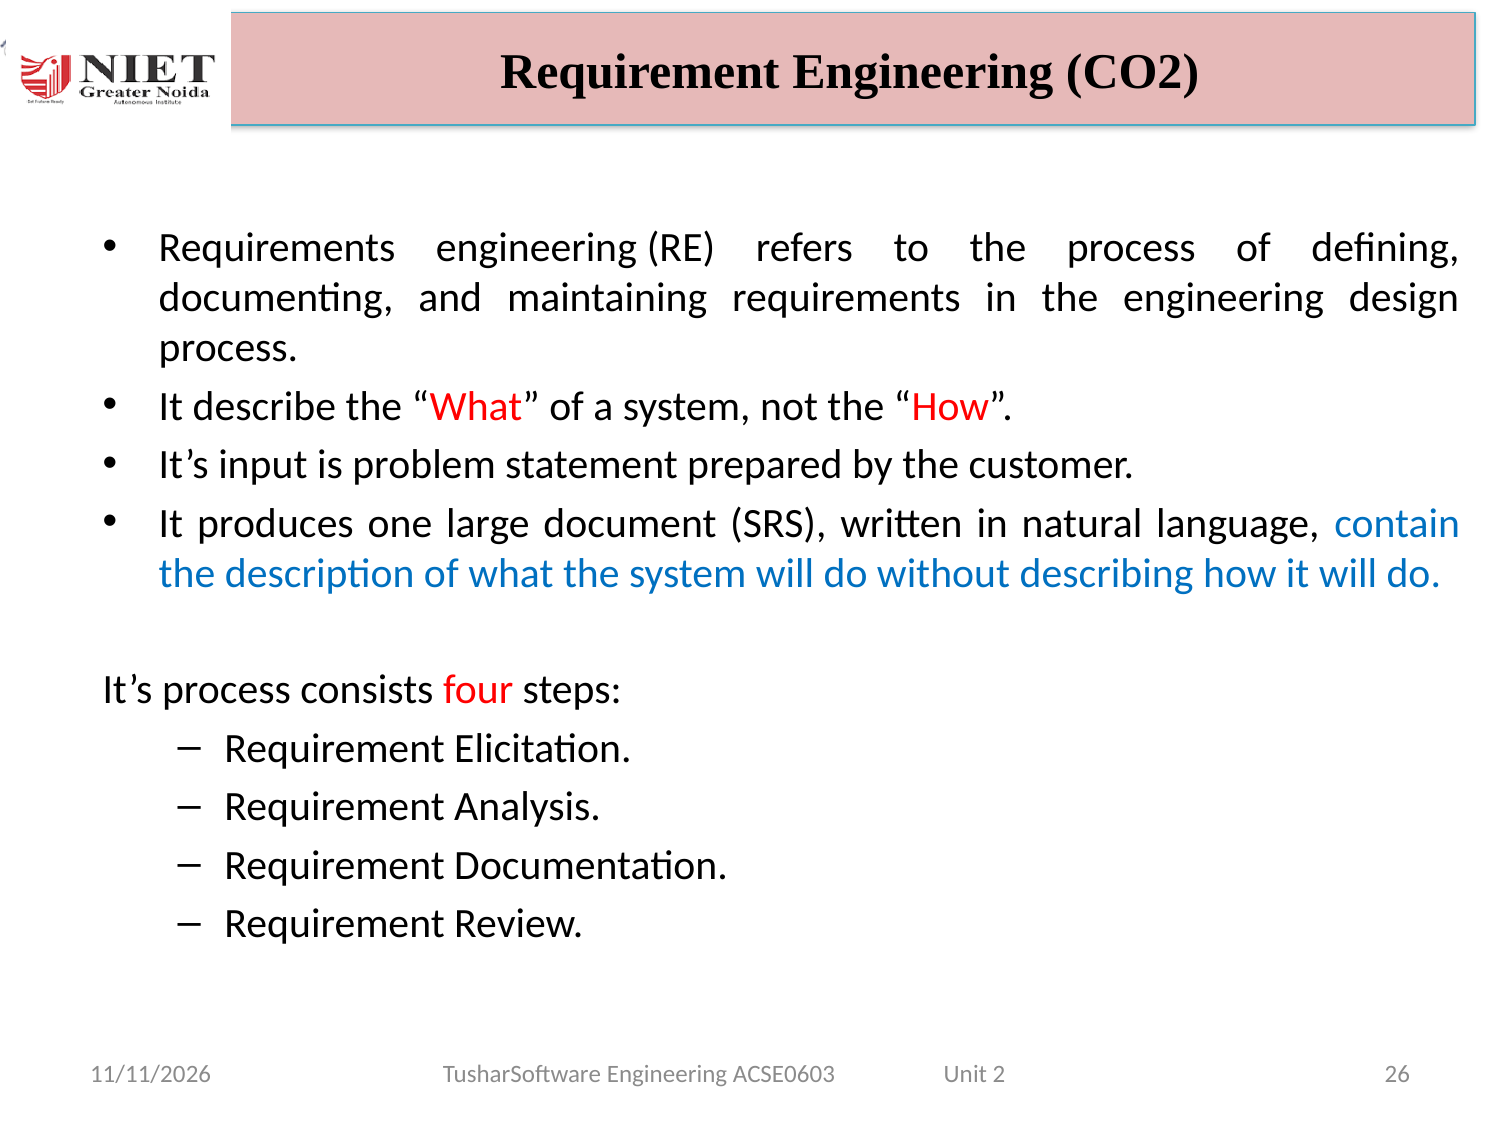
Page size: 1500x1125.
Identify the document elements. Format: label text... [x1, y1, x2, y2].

text_box Requirement Engineering (CO2) [235, 12, 1476, 126]
footer TusharSoftware Engineering ACSE0603 Unit 2 [337, 1042, 1074, 1103]
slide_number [75, 1042, 337, 1103]
slide_number 26 [1074, 1042, 1425, 1103]
picture [0, 5, 231, 153]
list Requirements engineering (RE) refers to the process of defining, documenting, and maintaining requirements in the engineering design process. It describe the “What” of a system, not the “How”. It’s input is problem statement prepared by the customer. It produces one large document (SRS), written in natural language, contain the description of what the system will do without describing how it will do. It’s process consists four steps: Requirement Elicitation. Requirement Analysis. Requirement Documentation. Requirement Review. [87, 212, 1475, 1075]
